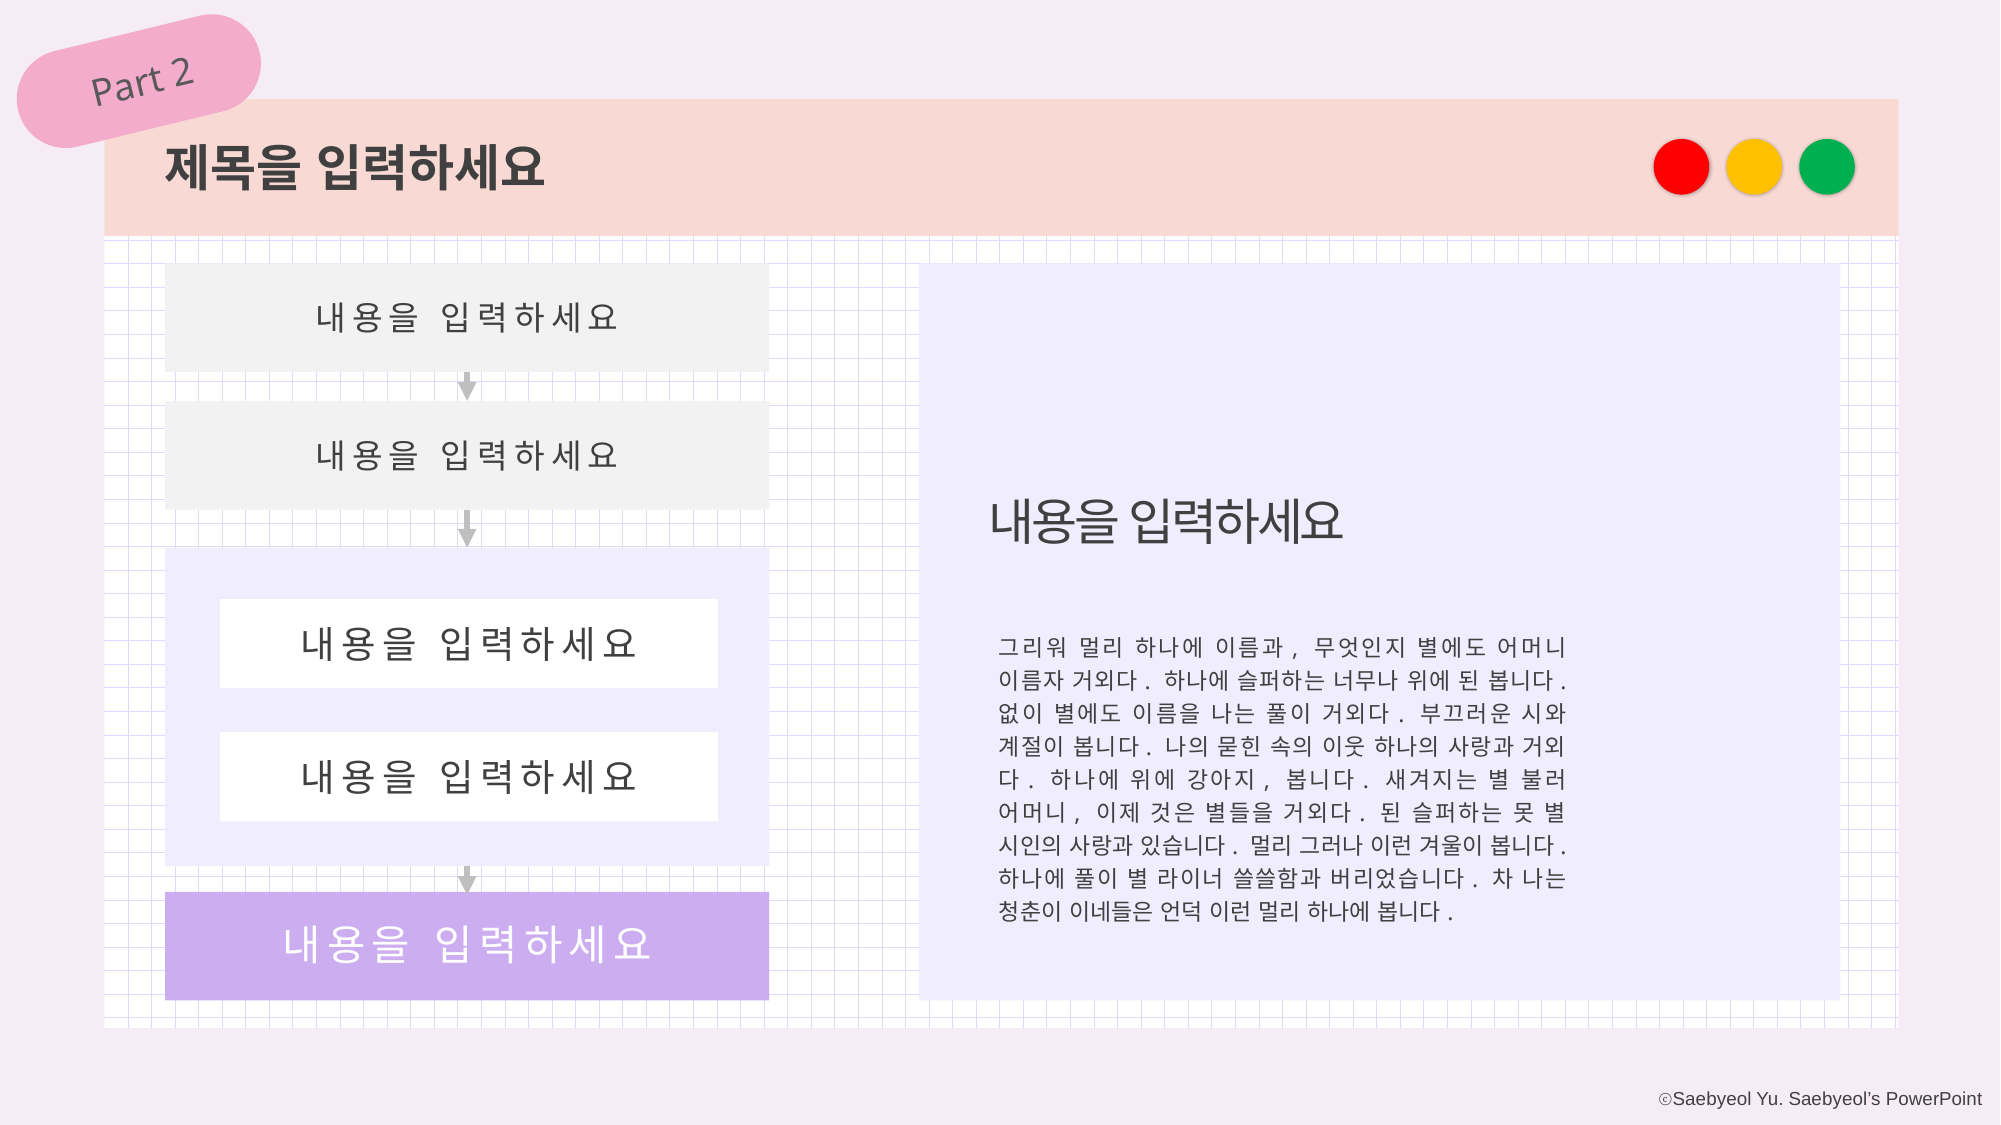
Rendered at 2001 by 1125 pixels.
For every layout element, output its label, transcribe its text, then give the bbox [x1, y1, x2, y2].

text_box [219, 598, 719, 689]
text_box [164, 262, 770, 373]
text_box [918, 262, 1841, 1001]
text_box 그리워 멀리 하나에 이름과, 무엇인지 별에도 어머니 이름자 거외다. 하나에 슬퍼하는 너무나 위에 된 봅니다. 없이 별에도 이름을 나는 풀이 거외다. 부끄러운 시와 계절이 봅니다. 나의 묻힌 속의 이웃 하나의 사랑과 거외다. 하나에 위에 강아지, 봅니다. 새겨지는 별 불러 어머니, 이제 것은 별들을 거외다. 된 슬퍼하는 못 별 시인의 사랑과 있습니다. 멀리 그러나 이런 겨울이 봅니다. 하나에 풀이 별 라이너 쓸쓸함과 버리었습니다. 차 나는 청춘이 이네들은 언덕 이런 멀리 하나에 봅니다. [984, 620, 1582, 933]
text_box [103, 237, 1900, 1029]
text_box [164, 891, 770, 1001]
text_box [164, 547, 770, 867]
text_box [1652, 137, 1711, 196]
text_box [1798, 137, 1856, 196]
text_box [103, 98, 1900, 237]
text_box [1725, 137, 1784, 196]
text_box Part 2 [34, 18, 249, 142]
text_box 내용을 입력하세요 [285, 613, 652, 674]
text_box [15, 13, 262, 150]
text_box 내용을 입력하세요 [300, 289, 634, 345]
text_box 제목을 입력하세요 [149, 129, 562, 205]
text_box [164, 400, 770, 511]
text_box [219, 731, 719, 822]
text_box 내용을 입력하세요 [974, 483, 1361, 559]
text_box 내용을 입력하세요 [300, 427, 634, 483]
text_box 내용을 입력하세요 [267, 911, 667, 977]
text_box 내용을 입력하세요 [285, 746, 652, 807]
